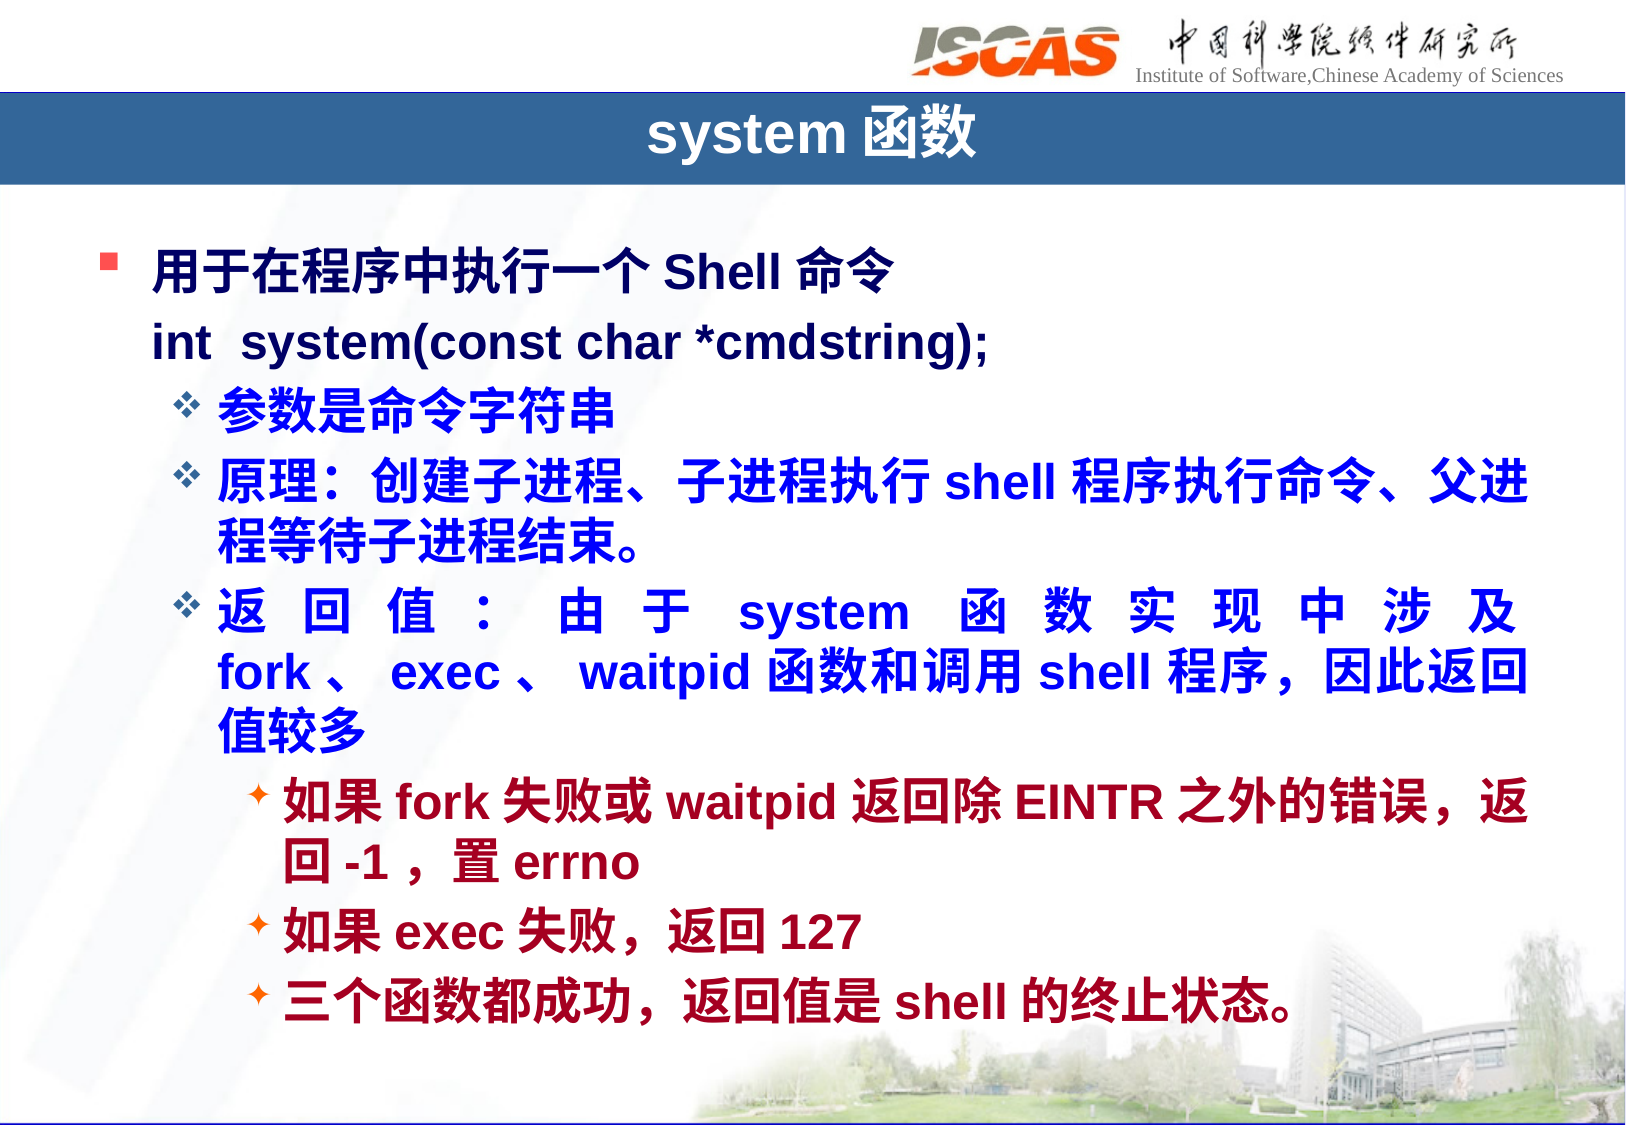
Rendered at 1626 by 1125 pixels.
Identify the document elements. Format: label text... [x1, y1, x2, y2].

title system函数 [0, 93, 1625, 185]
picture [907, 18, 1132, 87]
picture [0, 92, 1626, 1125]
list 用于在程序中执行一个Shell命令 int system(const char *cmdstring); 参数是命令字符串 原理：创建子进程、子进程执行shell程序执行命令、父进程等待子进程结束。 返回值：由于system函数实现中涉及fork、exec、waitpid函数和调用shell程序，因此返回值较多 如果fork失败或waitpid返回除EINTR之外的错误，返回-1，置errno 如果exec失败，返回127 三个函数都成功，返回值是shell的终止状态。 [80, 231, 1545, 988]
picture [1166, 15, 1519, 71]
